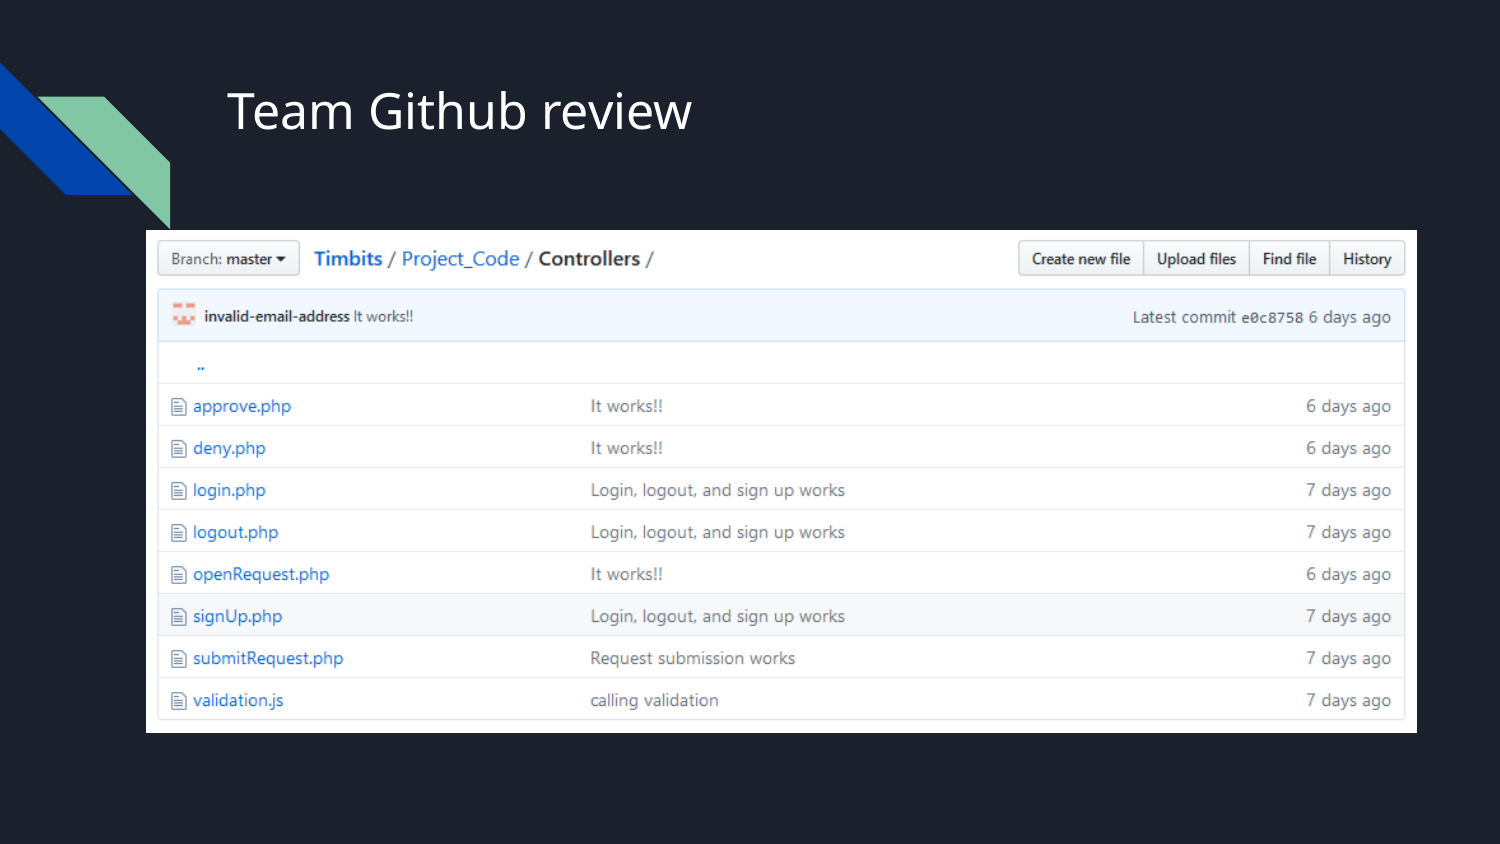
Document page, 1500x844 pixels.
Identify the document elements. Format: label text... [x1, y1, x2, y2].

picture [146, 229, 1417, 733]
title Team Github review [212, 64, 1369, 216]
